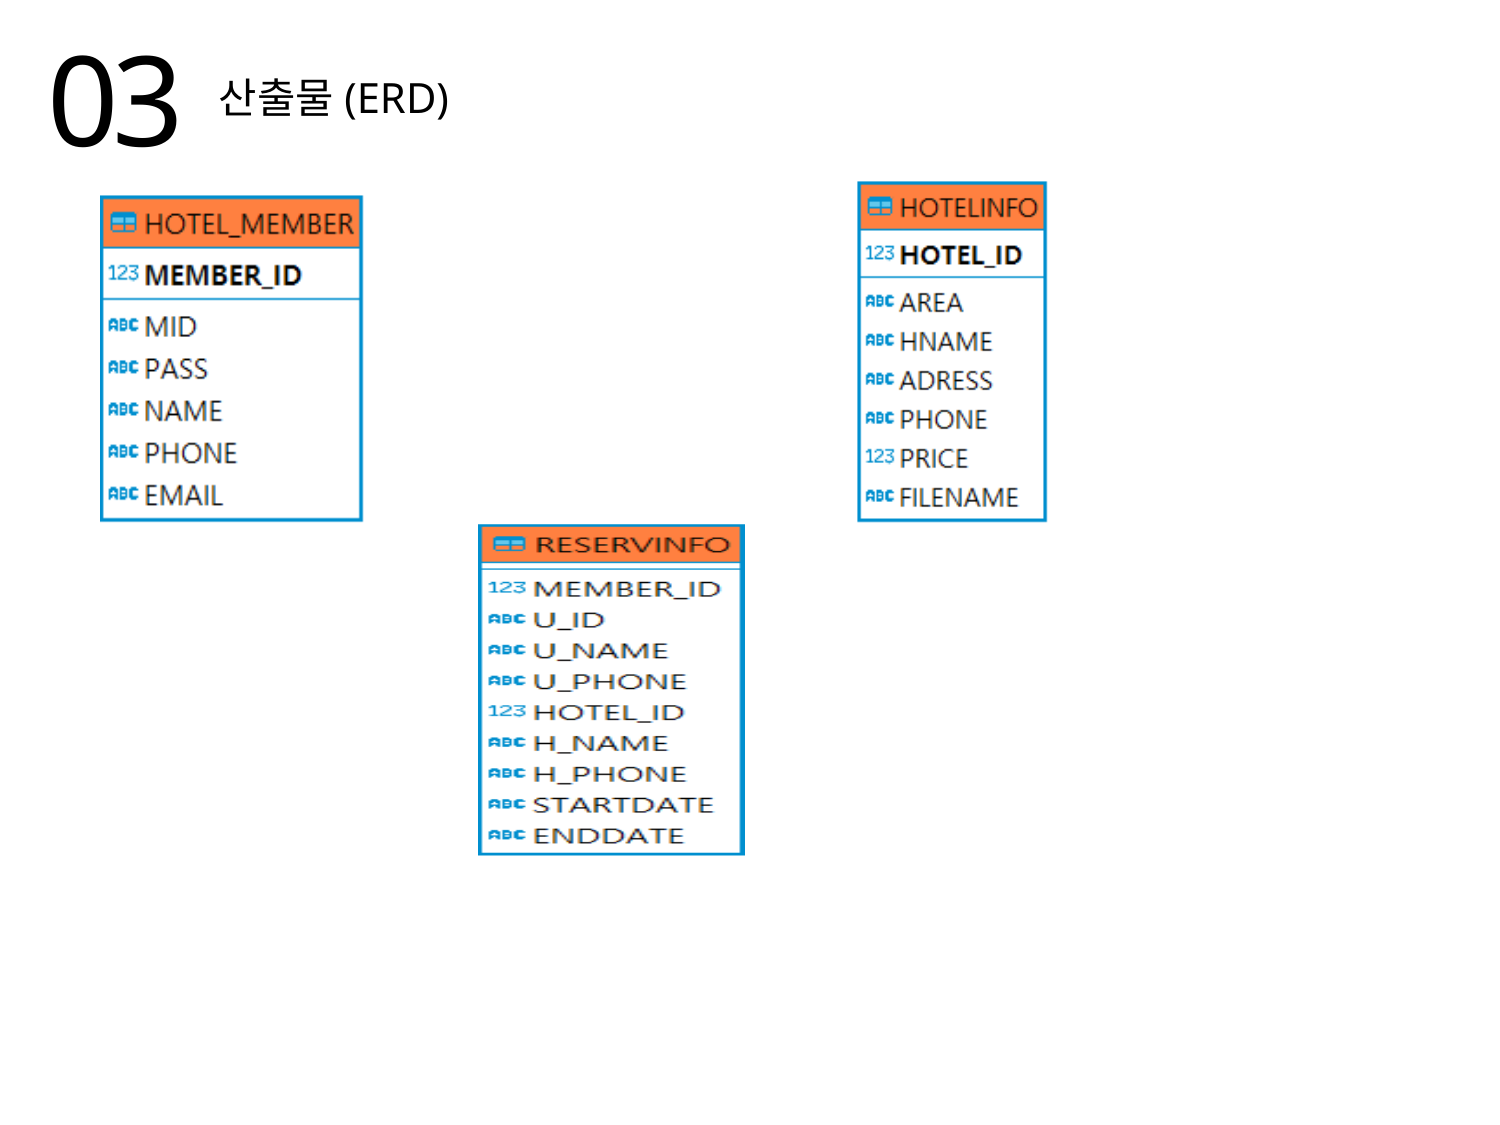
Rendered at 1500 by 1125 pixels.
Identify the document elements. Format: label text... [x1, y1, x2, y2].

text_box 03 [32, 13, 237, 179]
picture [103, 199, 359, 518]
text_box 산출물(ERD) [237, 64, 873, 179]
picture [100, 194, 367, 524]
picture [856, 180, 1049, 524]
picture [482, 527, 740, 852]
